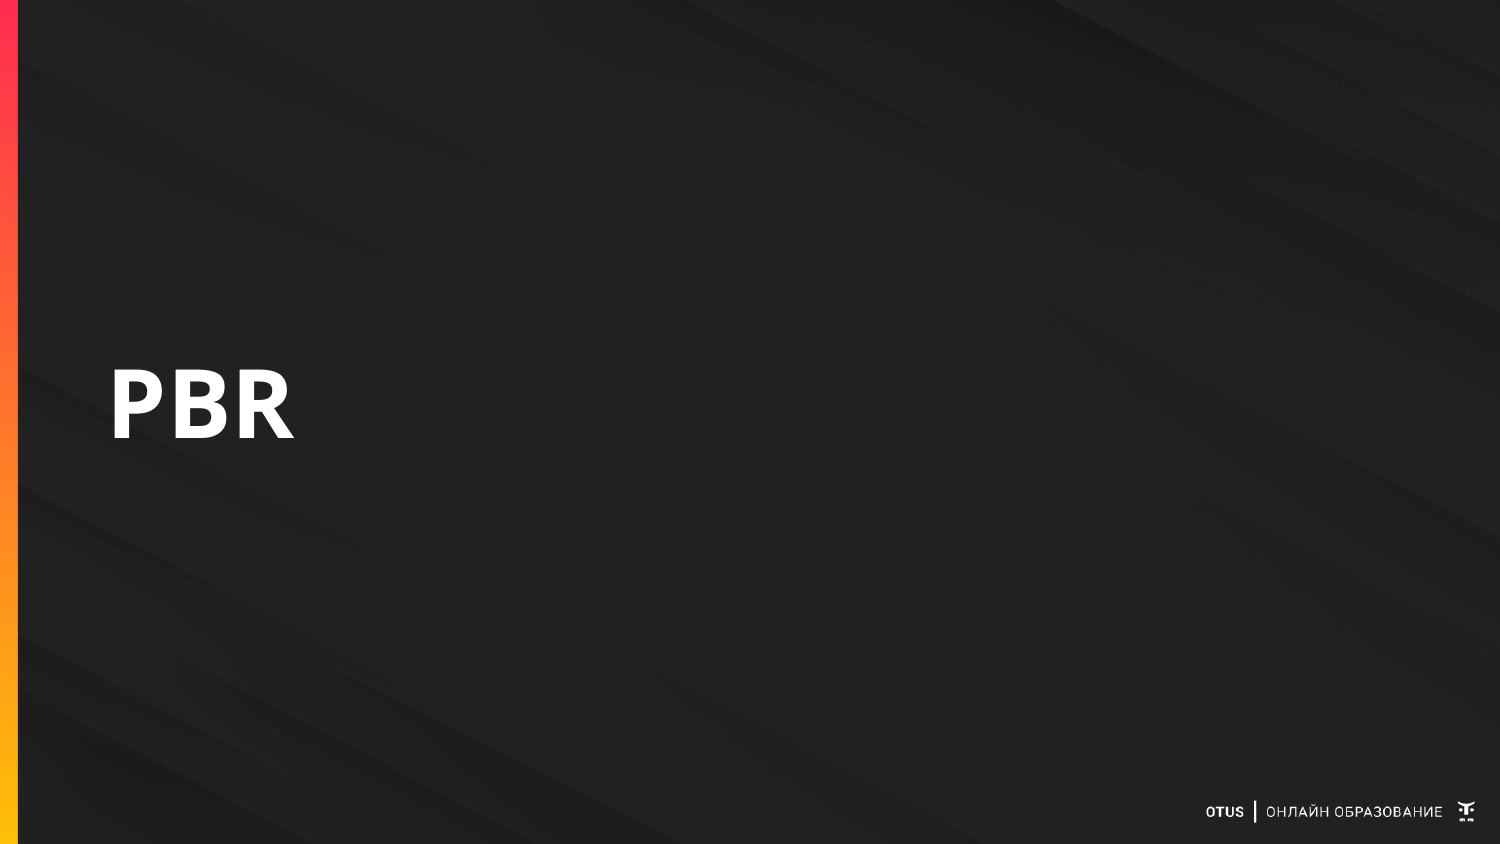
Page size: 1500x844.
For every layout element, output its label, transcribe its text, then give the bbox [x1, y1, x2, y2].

title PBR [106, 65, 1371, 736]
picture [0, 0, 1500, 844]
